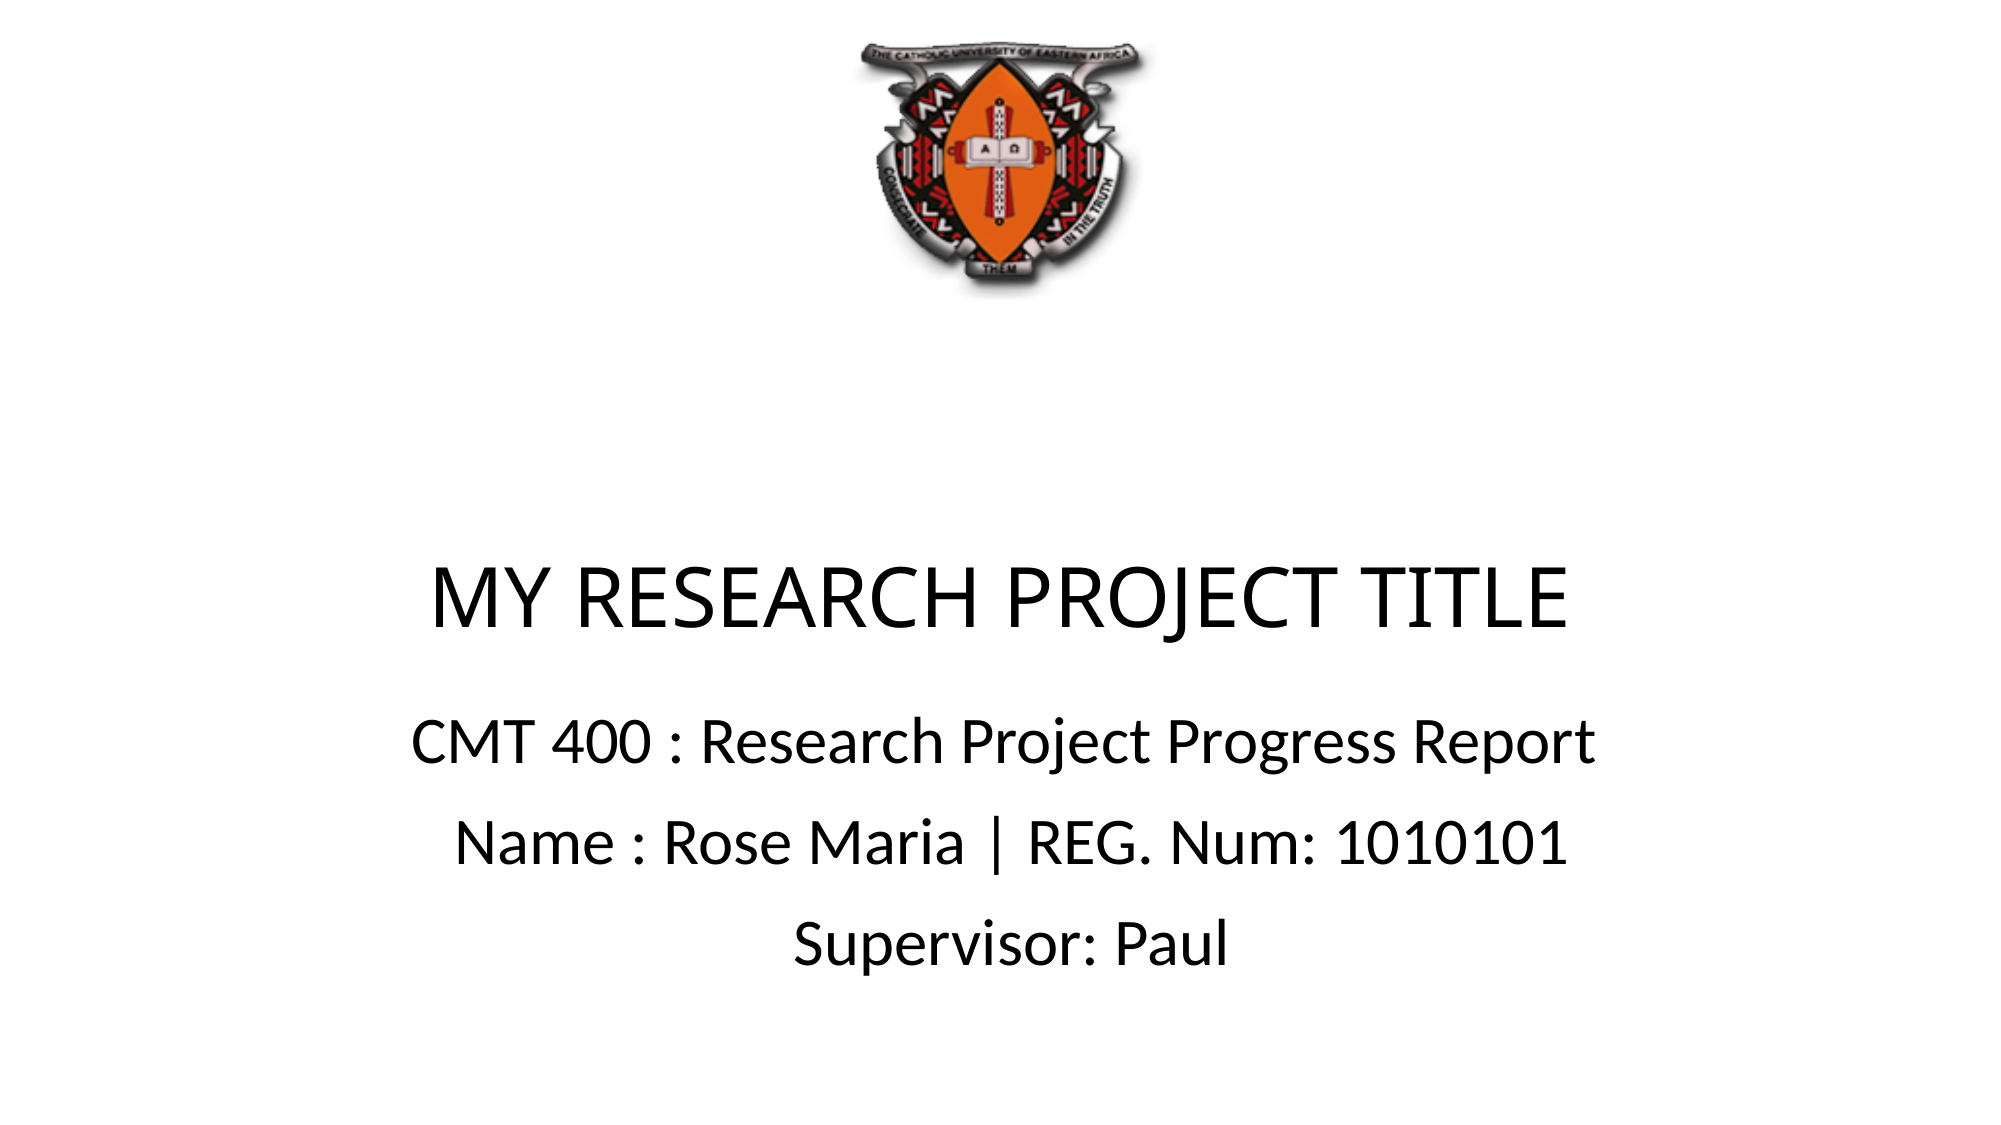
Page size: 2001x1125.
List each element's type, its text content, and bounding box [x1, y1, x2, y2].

picture [840, 22, 1160, 295]
title MY RESEARCH PROJECT TITLE [131, 295, 1869, 654]
subtitle CMT 400 : Research Project Progress Report Name : Rose Maria | REG. Num: 1010101 Supervisor: Paul [143, 689, 1881, 997]
